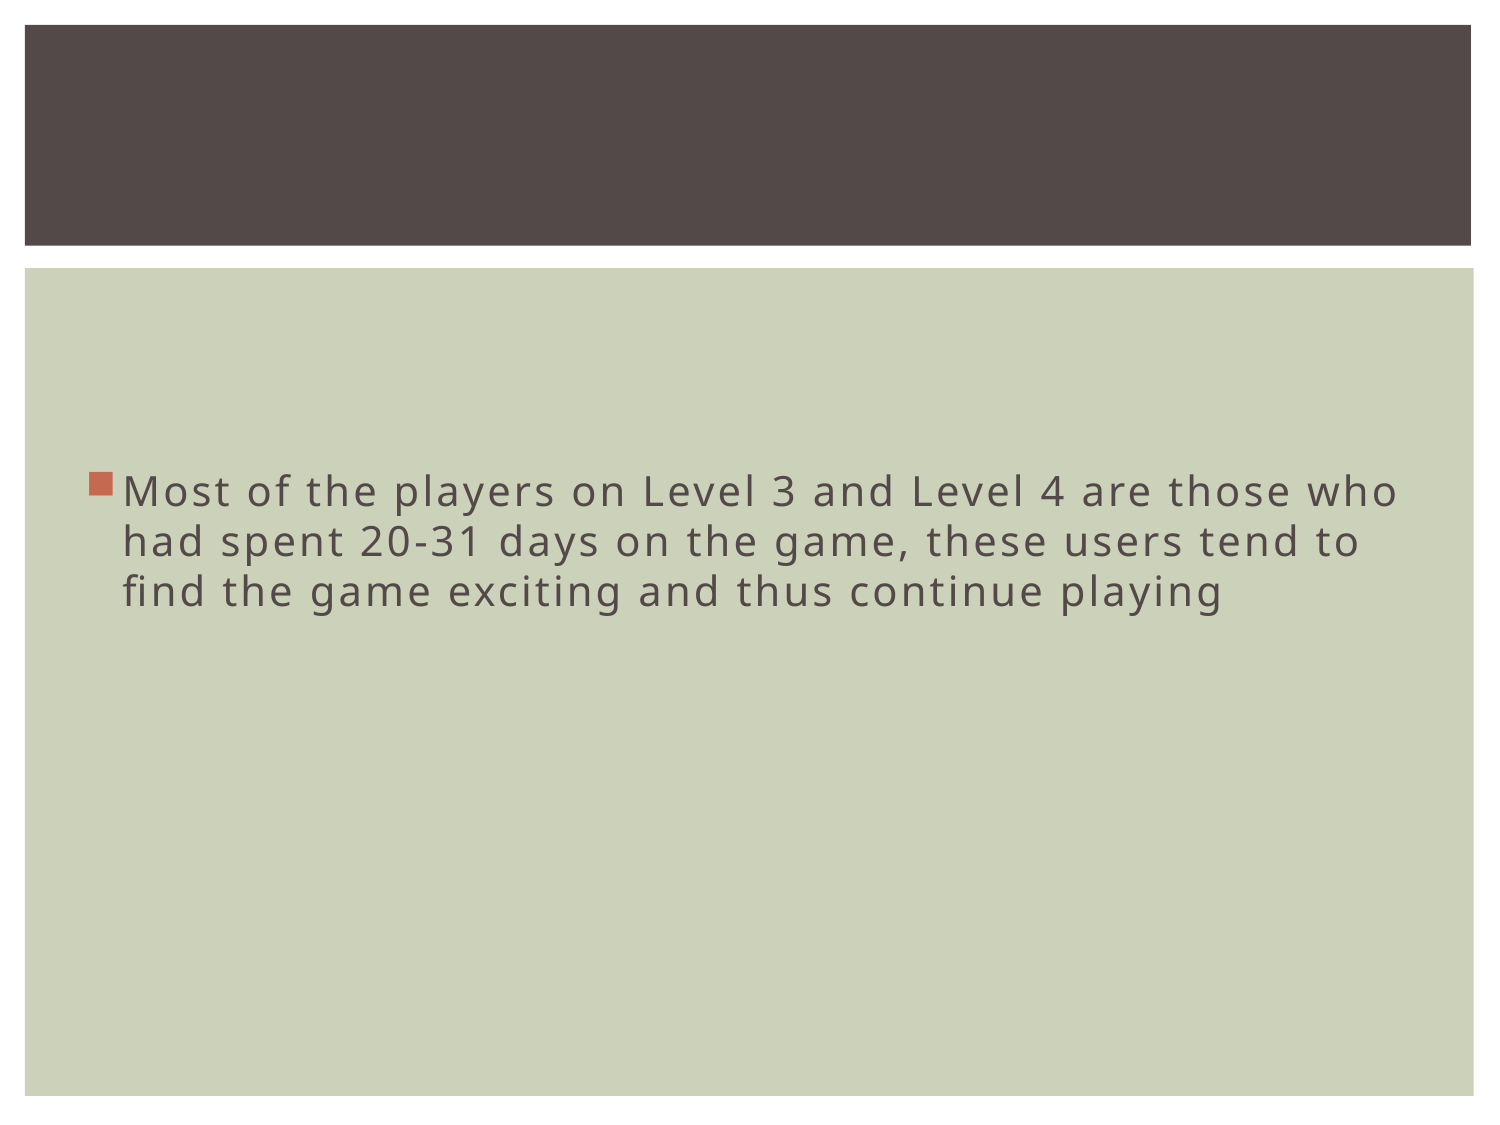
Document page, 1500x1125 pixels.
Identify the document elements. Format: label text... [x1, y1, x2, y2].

list Most of the players on Level 3 and Level 4 are those who had spent 20-31 days on the game, these users tend to find the game exciting and thus continue playing [62, 281, 1442, 1005]
